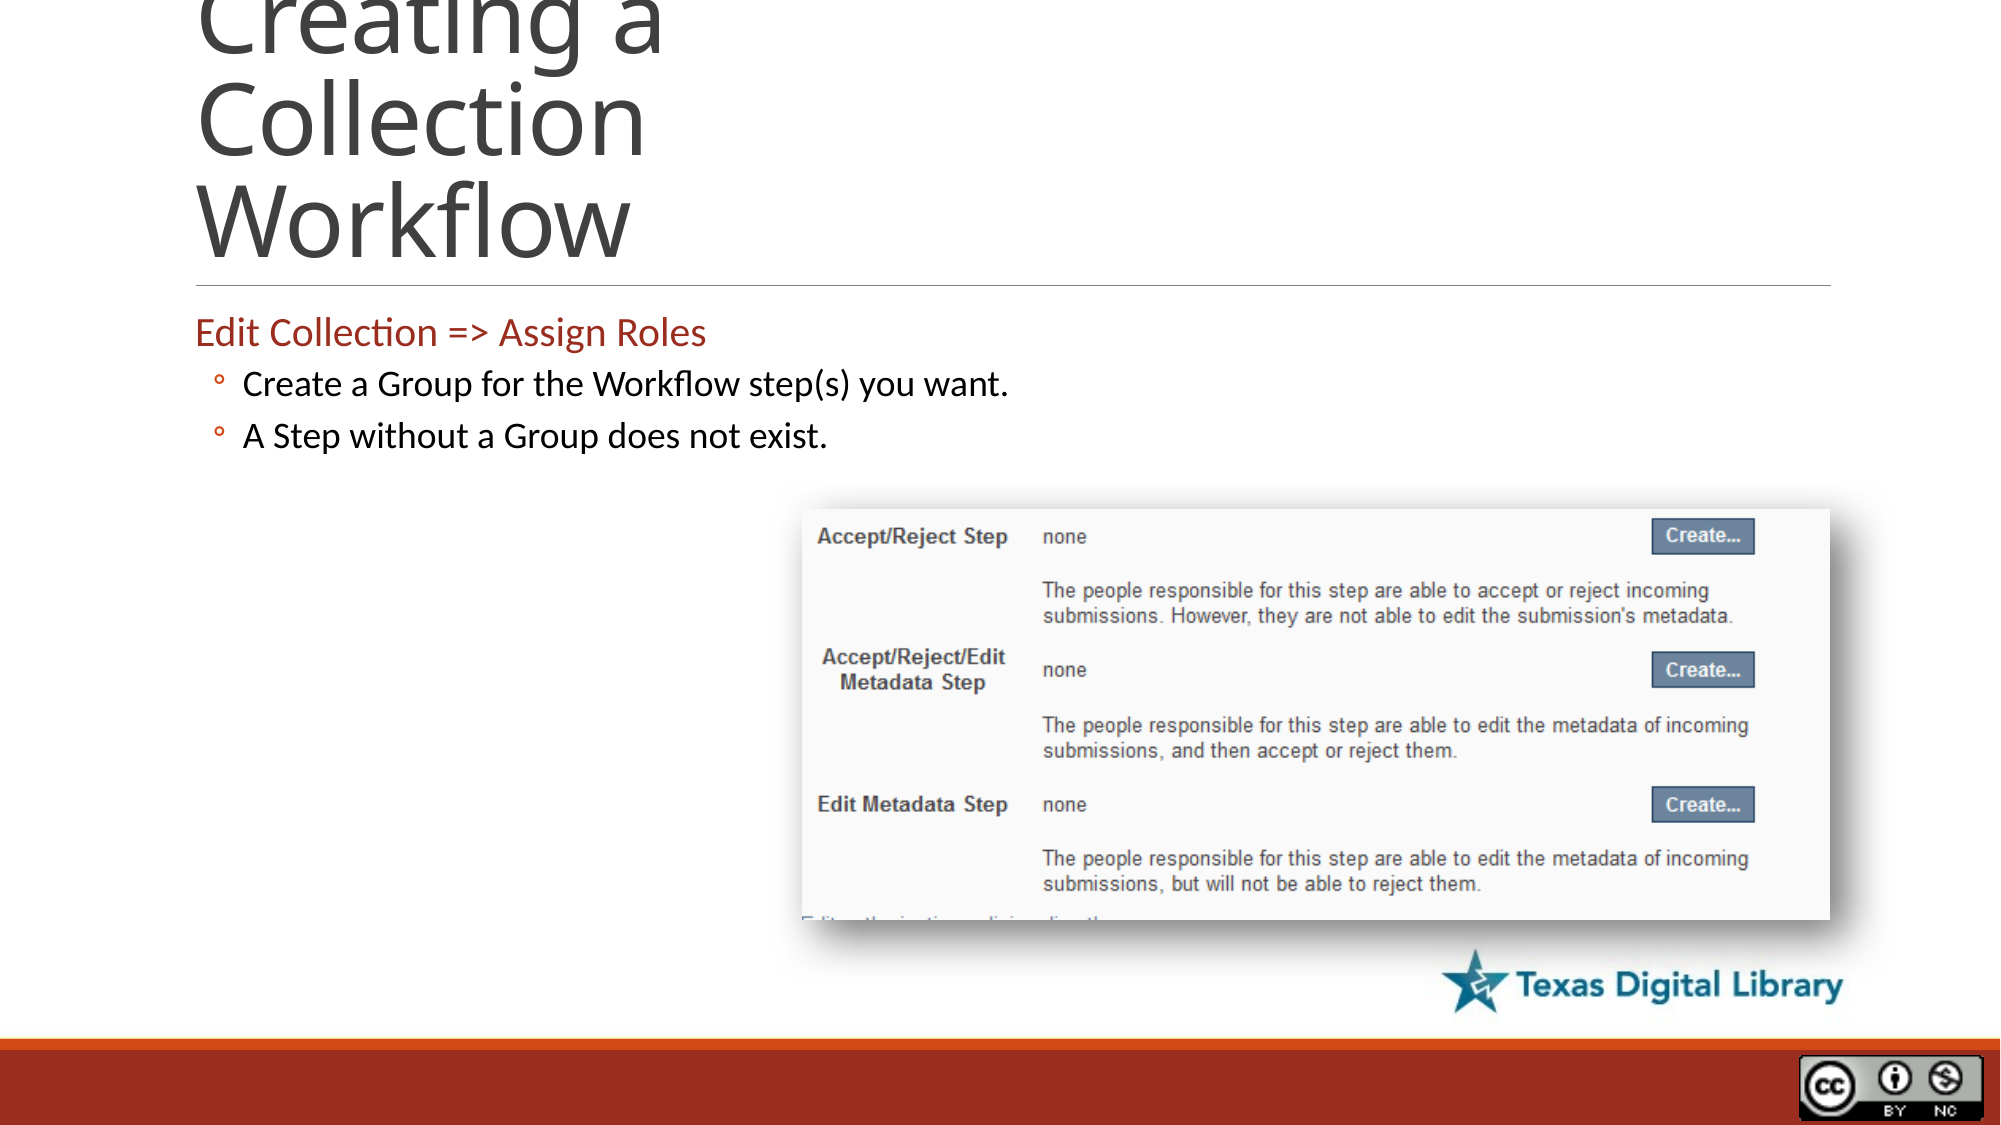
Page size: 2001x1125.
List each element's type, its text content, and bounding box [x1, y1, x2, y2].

title Creating a Collection Workflow [180, 47, 1115, 285]
picture [0, 0, 2001, 1125]
picture [1799, 1055, 1984, 1121]
list Edit Collection => Assign Roles Create a Group for the Workflow step(s) you want. A Step without a Group does not exist. [180, 302, 1830, 963]
